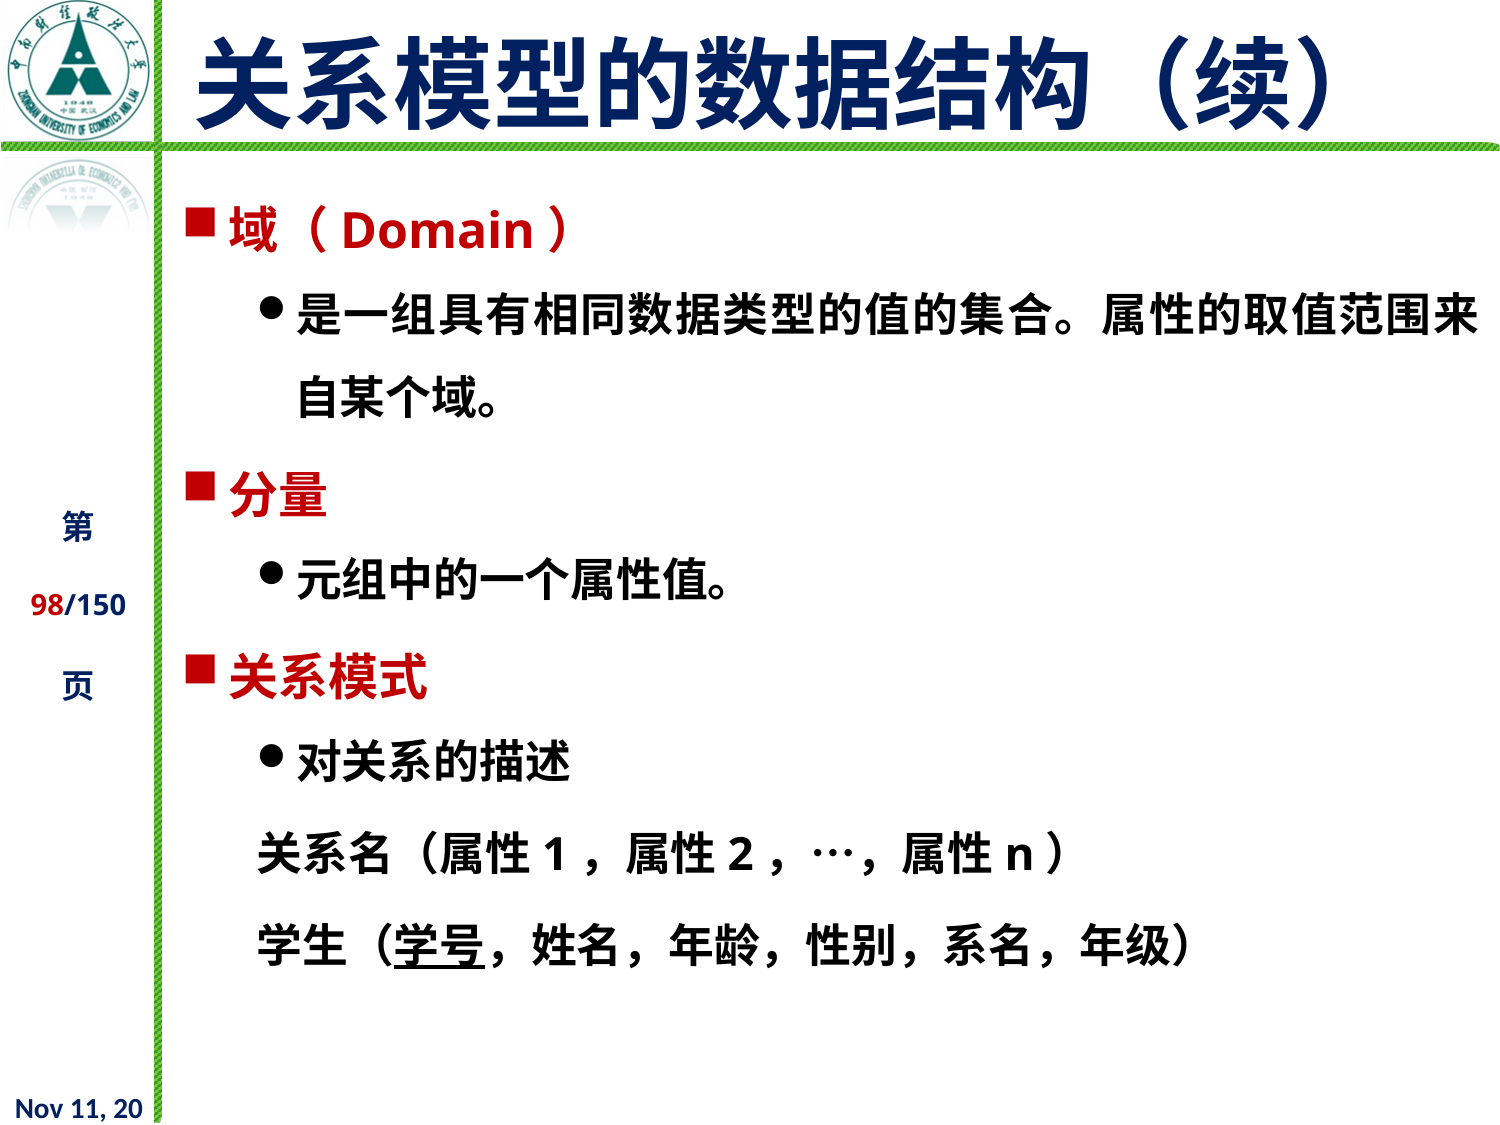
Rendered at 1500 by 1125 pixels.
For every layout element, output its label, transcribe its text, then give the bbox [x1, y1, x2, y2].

list 域（Domain） 是一组具有相同数据类型的值的集合。属性的取值范围来自某个域。 分量 元组中的一个属性值。 关系模式 对关系的描述 关系名（属性1，属性2，…，属性n） 学生（学号，姓名，年龄，性别，系名，年级） [91, 160, 1495, 1106]
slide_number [0, 1082, 163, 1125]
title 关系模型的数据结构（续） [162, 19, 1425, 143]
picture [1, 0, 1500, 302]
